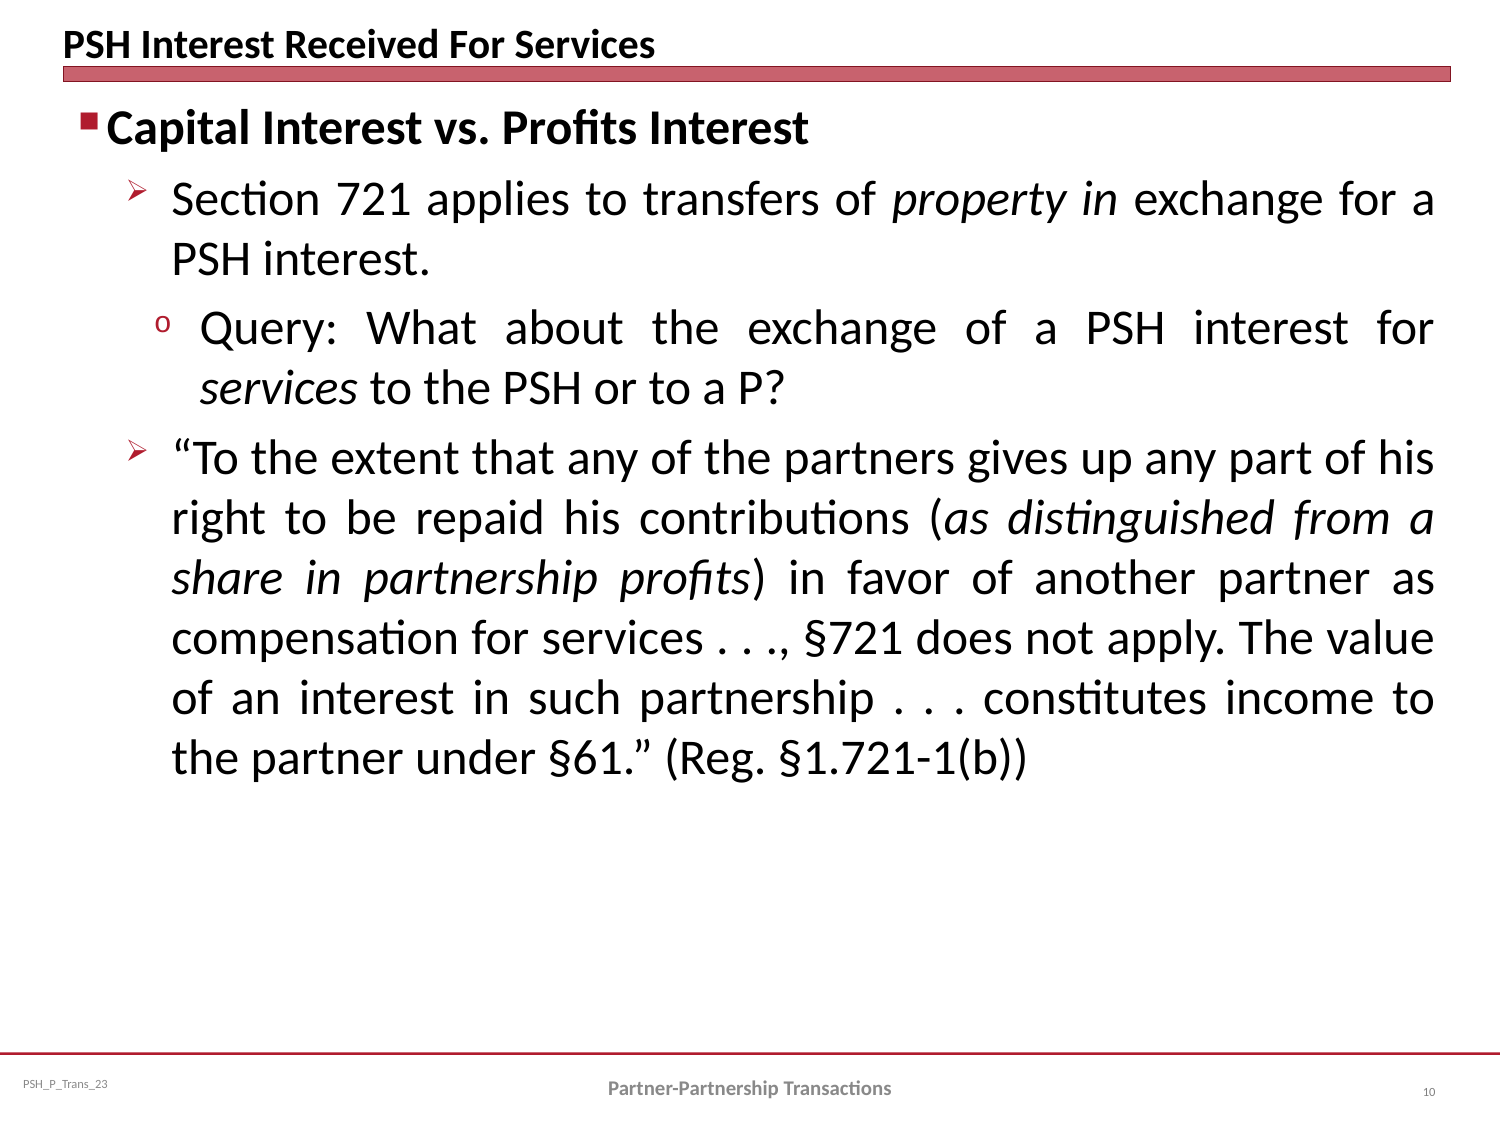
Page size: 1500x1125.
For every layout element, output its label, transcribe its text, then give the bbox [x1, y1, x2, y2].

list Capital Interest vs. Profits Interest Section 721 applies to transfers of property in exchange for a PSH interest. Query: What about the exchange of a PSH interest for services to the PSH or to a P? “To the extent that any of the partners gives up any part of his right to be repaid his contributions (as distinguished from a share in partnership profits) in favor of another partner as compensation for services . . ., §721 does not apply. The value of an interest in such partnership . . . constitutes income to the partner under §61.” (Reg. §1.721-1(b)) [63, 87, 1451, 1041]
title PSH Interest Received For Services [62, 6, 1451, 67]
footer Partner-Partnership Transactions [512, 1056, 988, 1117]
slide_number 10 [1375, 1061, 1451, 1122]
